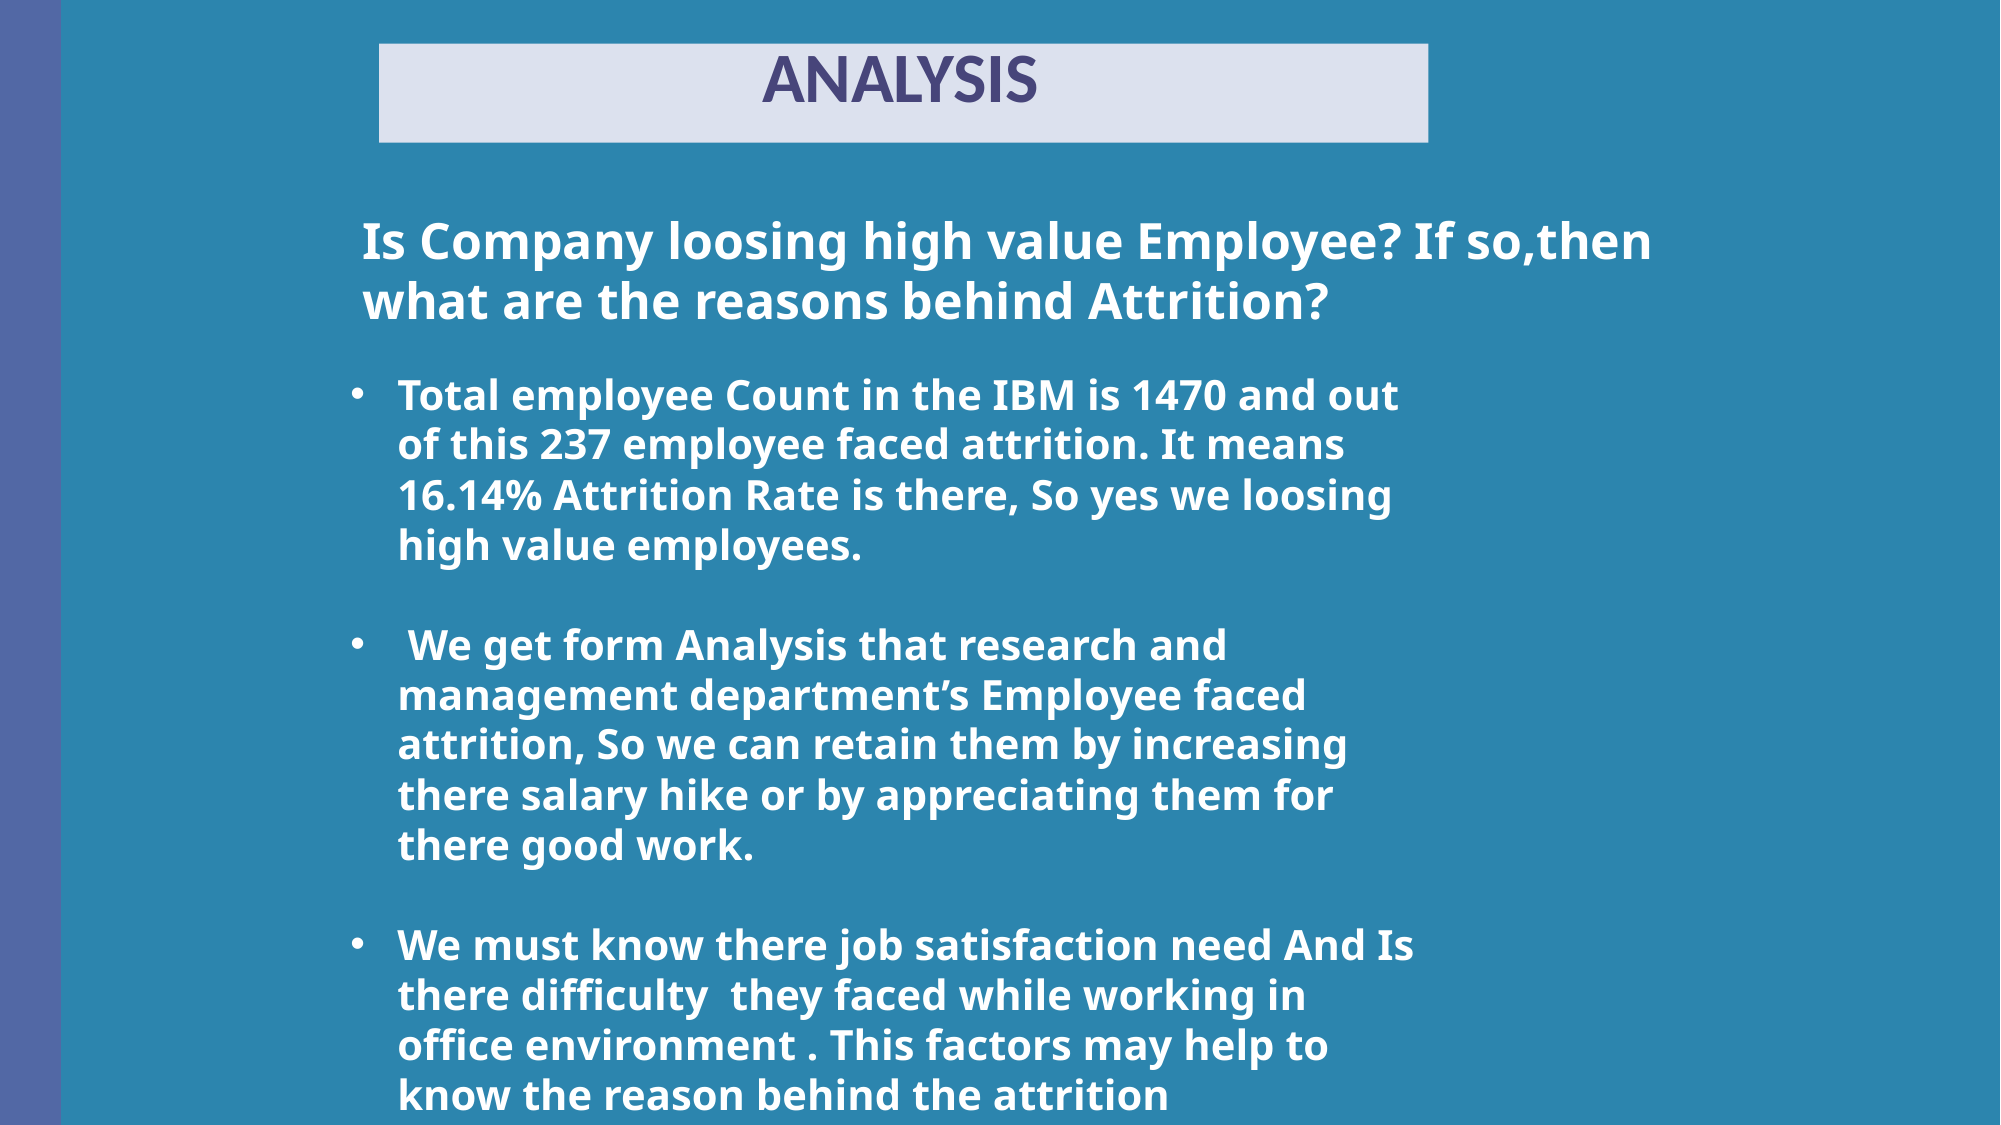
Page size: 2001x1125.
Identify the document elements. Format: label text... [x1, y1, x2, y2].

subtitle ANALYSIS [379, 43, 1429, 143]
text_box Is Company loosing high value Employee? If so,then what are the reasons behind Attrition? [347, 201, 1765, 337]
text_box Total employee Count in the IBM is 1470 and out of this 237 employee faced attrition. It means 16.14% Attrition Rate is there, So yes we loosing high value employees. We get form Analysis that research and management department’s Employee faced attrition, So we can retain them by increasing there salary hike or by appreciating them for there good work. We must know there job satisfaction need And Is there difficulty they faced while working in office environment . This factors may help to know the reason behind the attrition [335, 360, 1448, 1125]
